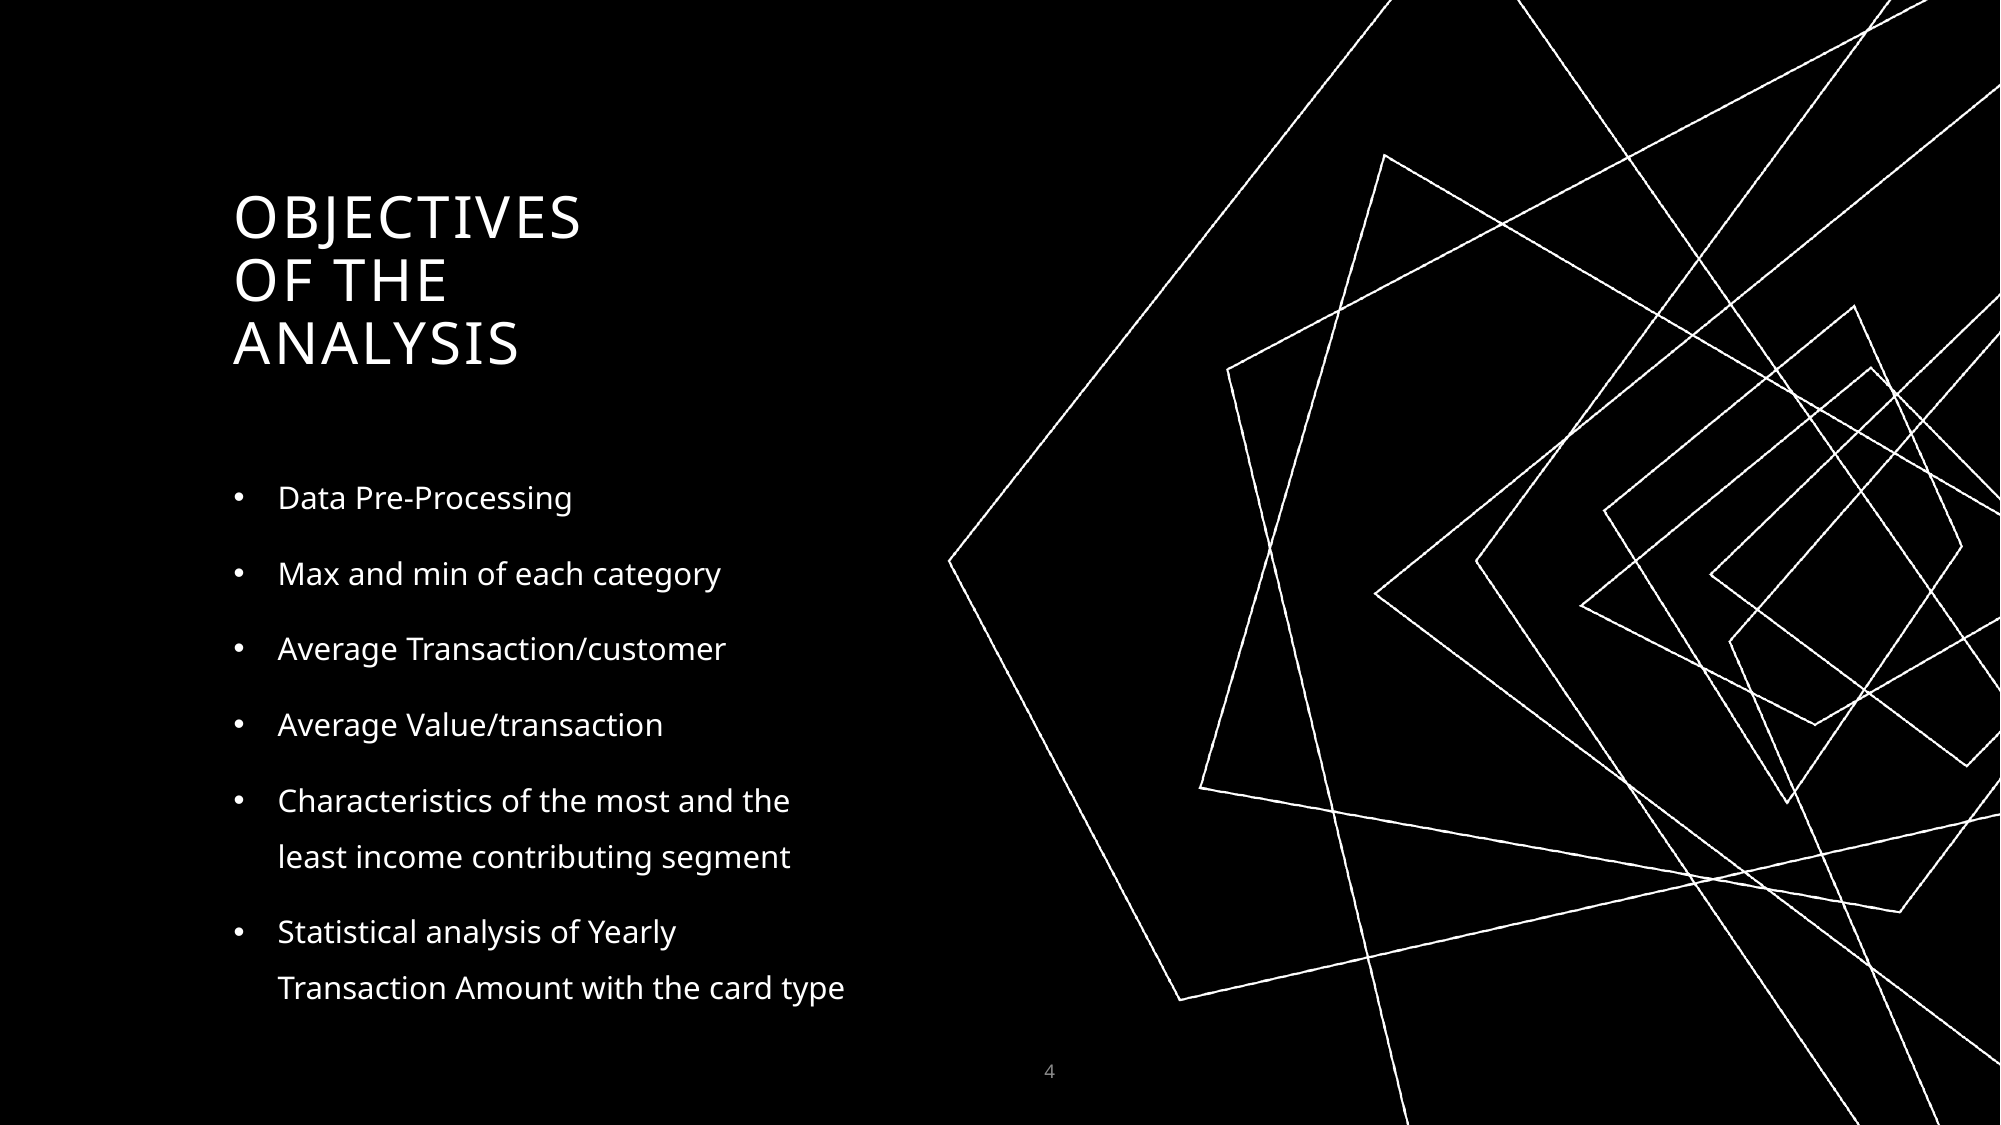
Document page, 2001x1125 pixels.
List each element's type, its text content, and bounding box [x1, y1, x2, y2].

list Data Pre-Processing Max and min of each category Average Transaction/customer Average Value/transaction Characteristics of the most and the least income contributing segment Statistical analysis of Yearly Transaction Amount with the card type [218, 451, 863, 1029]
title Objectives of the Analysis [218, 167, 694, 385]
picture [900, 0, 2000, 1125]
slide_number 4 [908, 1042, 1071, 1103]
